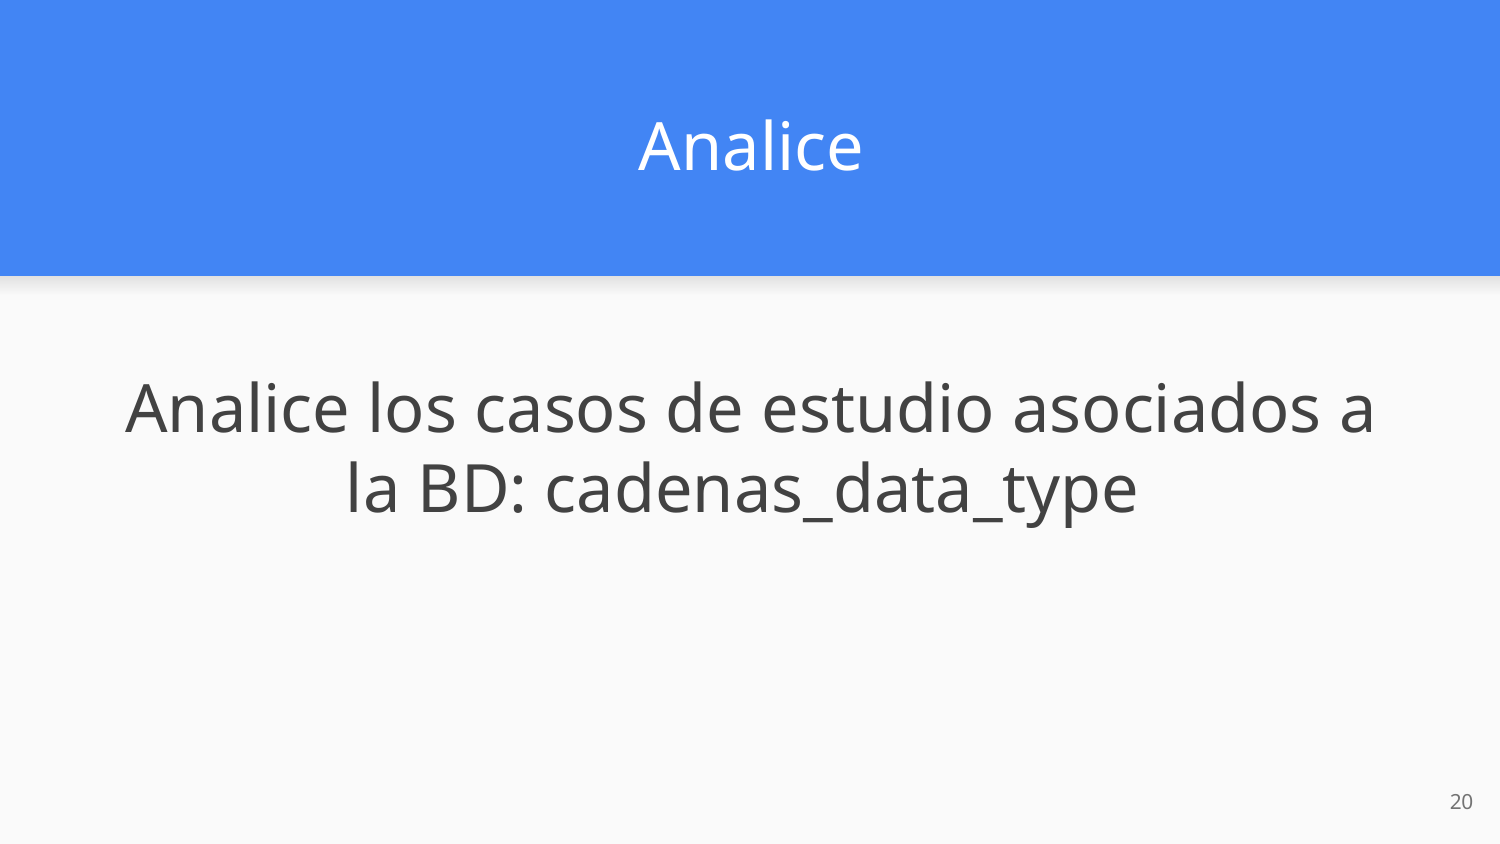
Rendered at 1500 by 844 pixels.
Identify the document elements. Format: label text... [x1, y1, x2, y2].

title Analice [77, 121, 1427, 248]
list Analice los casos de estudio asociados a la BD: cadenas_data_type [77, 351, 1427, 646]
slide_number 20 [1398, 770, 1489, 835]
